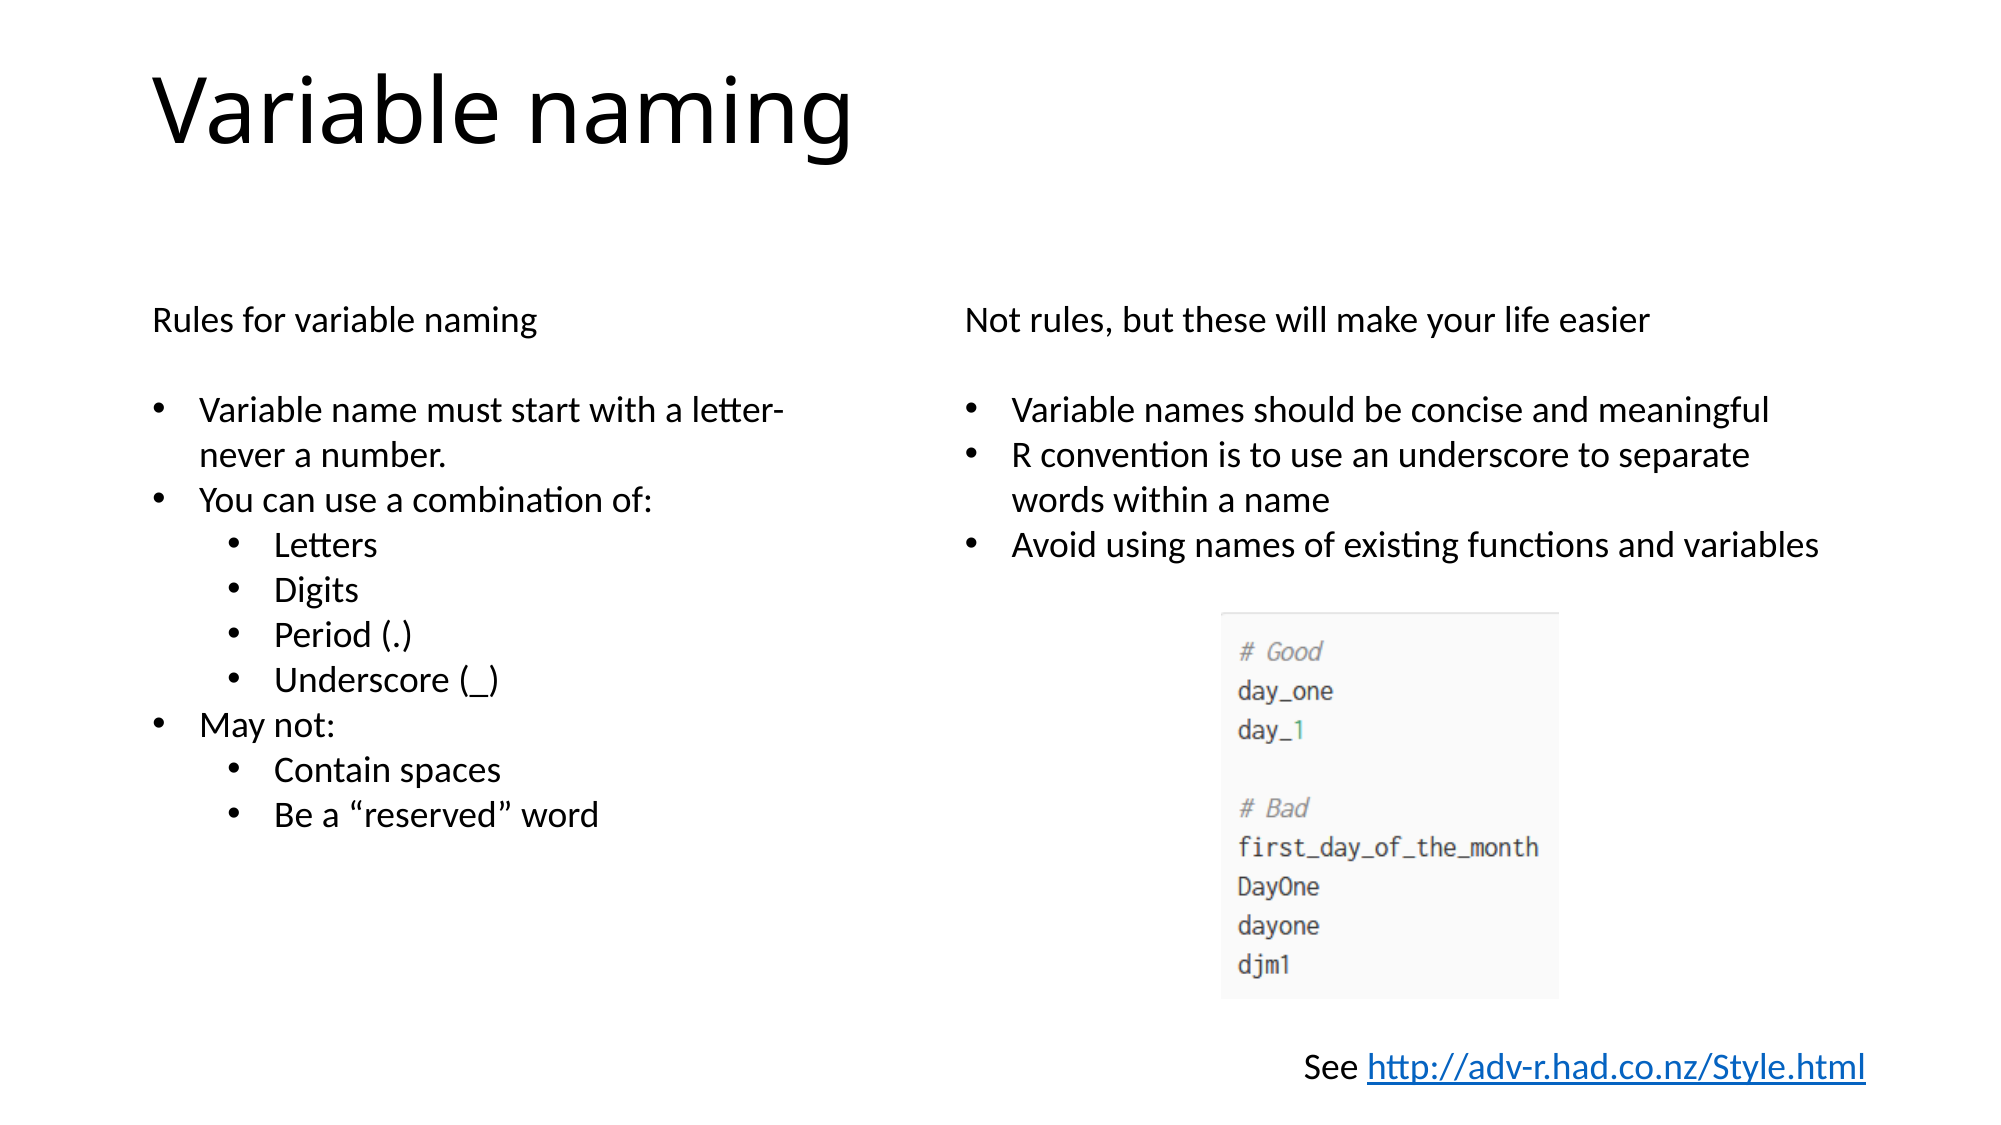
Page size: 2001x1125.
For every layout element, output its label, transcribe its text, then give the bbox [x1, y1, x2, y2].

title Variable naming [137, 59, 1863, 278]
text_box Rules for variable naming Variable name must start with a letter- never a number. You can use a combination of: Letters Digits Period (.) Underscore (_) May not: Contain spaces Be a “reserved” word [137, 287, 850, 888]
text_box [949, 287, 1891, 1096]
